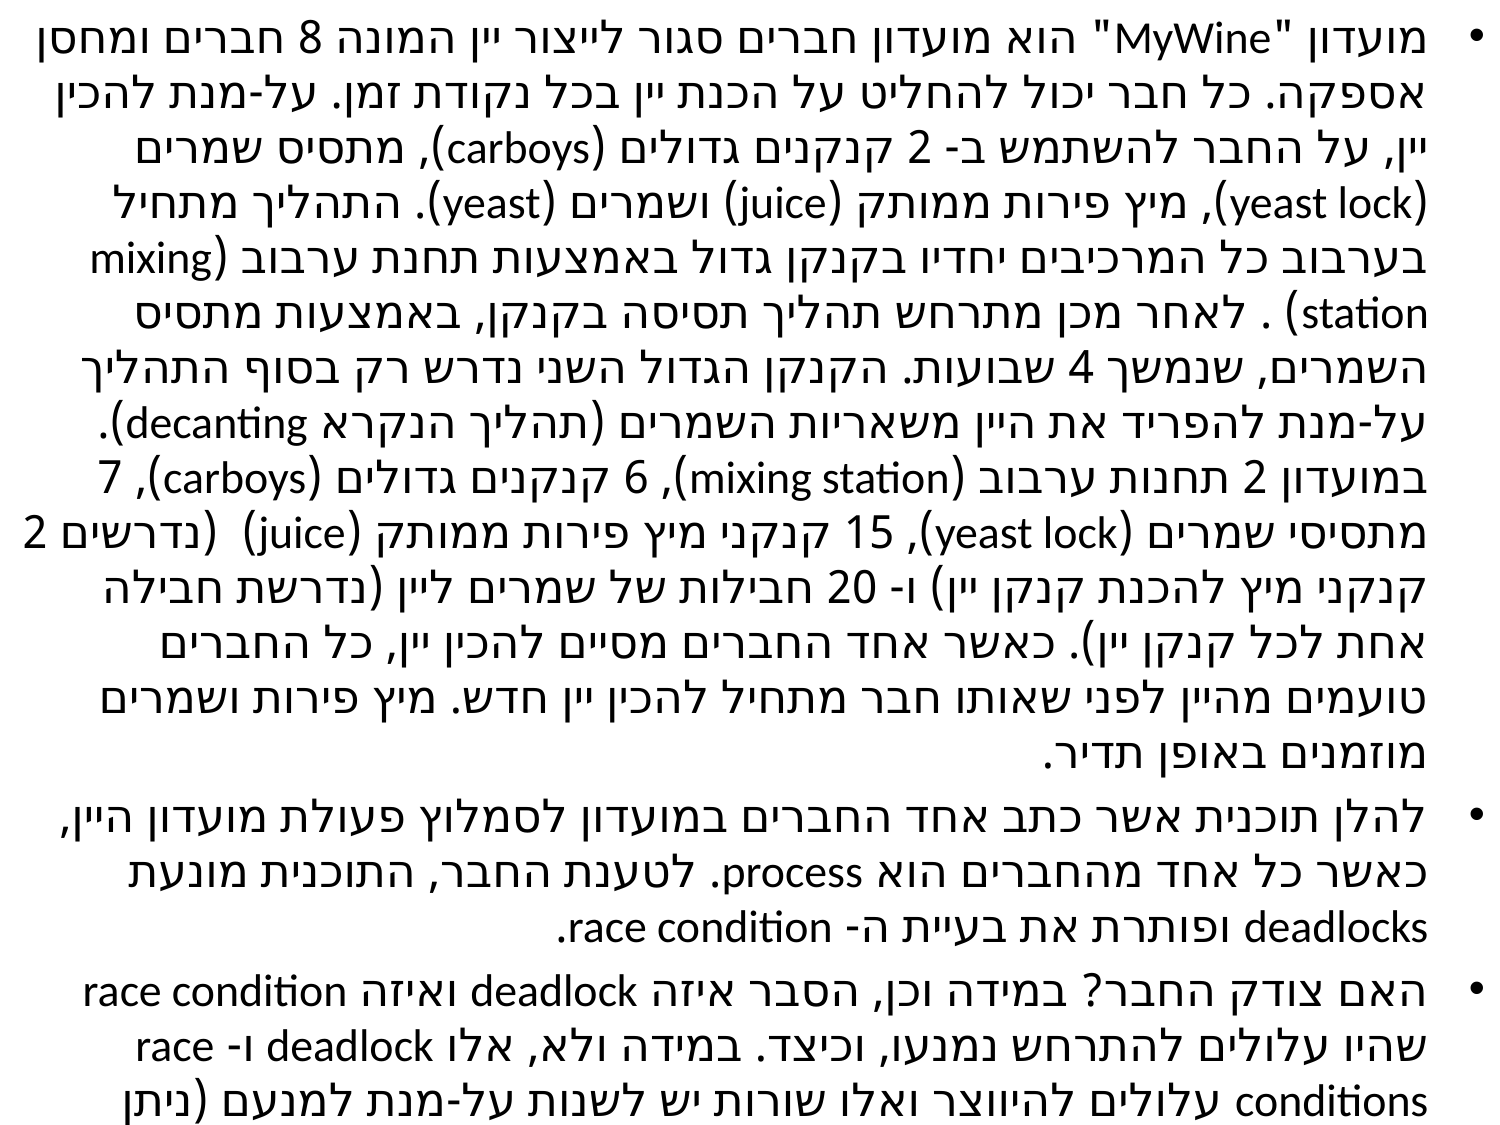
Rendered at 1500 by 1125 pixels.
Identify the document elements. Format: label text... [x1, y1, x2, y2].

list מועדון "MyWine" הוא מועדון חברים סגור לייצור יין המונה 8 חברים ומחסן אספקה. כל חבר יכול להחליט על הכנת יין בכל נקודת זמן. על-מנת להכין יין, על החבר להשתמש ב- 2 קנקנים גדולים (carboys), מתסיס שמרים (yeast lock), מיץ פירות ממותק (juice) ושמרים (yeast). התהליך מתחיל בערבוב כל המרכיבים יחדיו בקנקן גדול באמצעות תחנת ערבוב (mixing station) . לאחר מכן מתרחש תהליך תסיסה בקנקן, באמצעות מתסיס השמרים, שנמשך 4 שבועות. הקנקן הגדול השני נדרש רק בסוף התהליך על-מנת להפריד את היין משאריות השמרים (תהליך הנקרא decanting). במועדון 2 תחנות ערבוב (mixing station), 6 קנקנים גדולים (carboys), 7 מתסיסי שמרים (yeast lock), 15 קנקני מיץ פירות ממותק (juice) (נדרשים 2 קנקני מיץ להכנת קנקן יין) ו- 20 חבילות של שמרים ליין (נדרשת חבילה אחת לכל קנקן יין). כאשר אחד החברים מסיים להכין יין, כל החברים טועמים מהיין לפני שאותו חבר מתחיל להכין יין חדש. מיץ פירות ושמרים מוזמנים באופן תדיר. להלן תוכנית אשר כתב אחד החברים במועדון לסמלוץ פעולת מועדון היין, כאשר כל אחד מהחברים הוא process. לטענת החבר, התוכנית מונעת deadlocks ופותרת את בעיית ה- race condition. האם צודק החבר? במידה וכן, הסבר איזה deadlock ואיזה race condition שהיו עלולים להתרחש נמנעו, וכיצד. במידה ולא, אלו deadlock ו- race conditions עלולים להיווצר ואלו שורות יש לשנות על-מנת למנעם (ניתן לסמן על התוכנית)? [0, 0, 1500, 1125]
